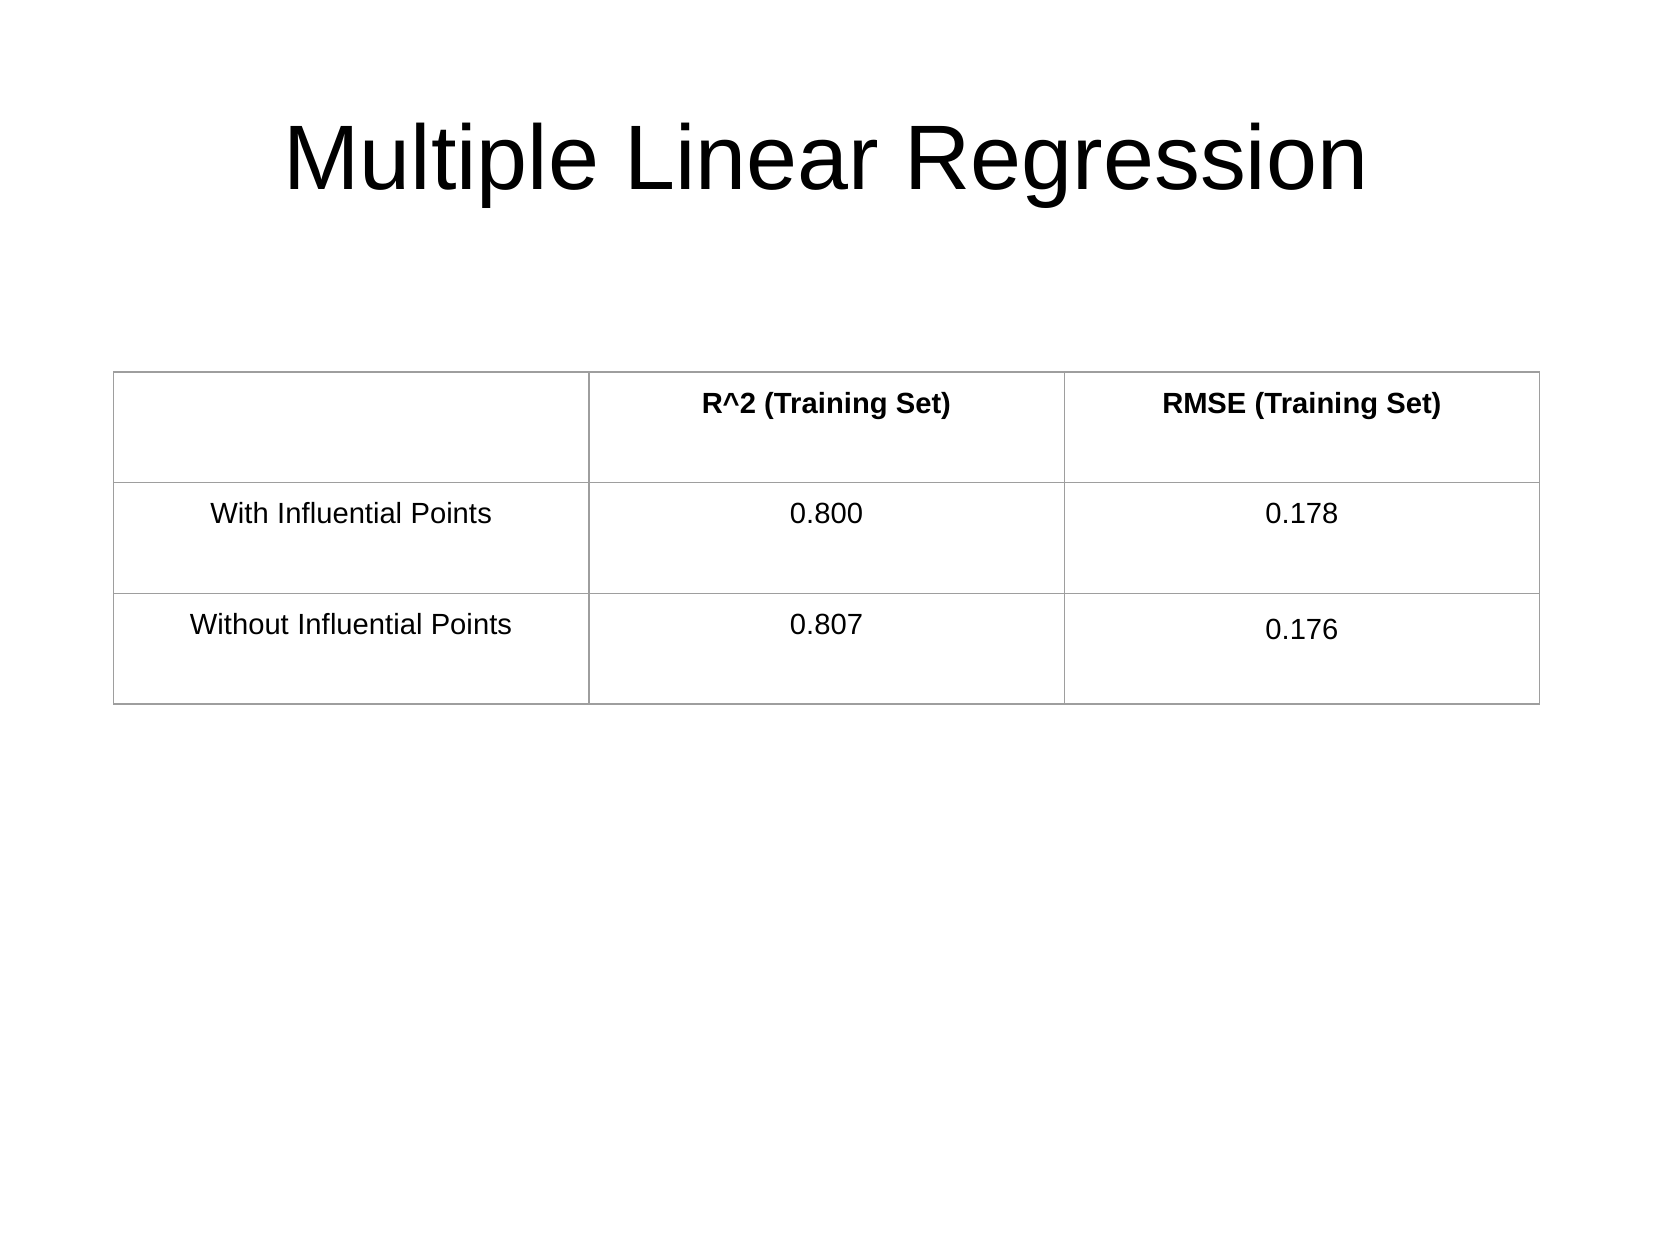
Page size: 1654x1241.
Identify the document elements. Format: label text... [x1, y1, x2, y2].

table_cell 0.807 [590, 594, 1064, 703]
table_cell With Influential Points [114, 483, 588, 593]
text_box [94, 287, 1583, 1008]
table_header R^2 (Training Set) [590, 373, 1064, 482]
table_header [114, 373, 588, 482]
text_box Multiple Linear Regression [82, 49, 1571, 257]
table_header RMSE (Training Set) [1065, 373, 1539, 482]
table_cell 0.176 [1065, 594, 1539, 703]
table_cell 0.800 [590, 483, 1064, 593]
table_cell 0.178 [1065, 483, 1539, 593]
table_cell Without Influential Points [114, 594, 588, 703]
